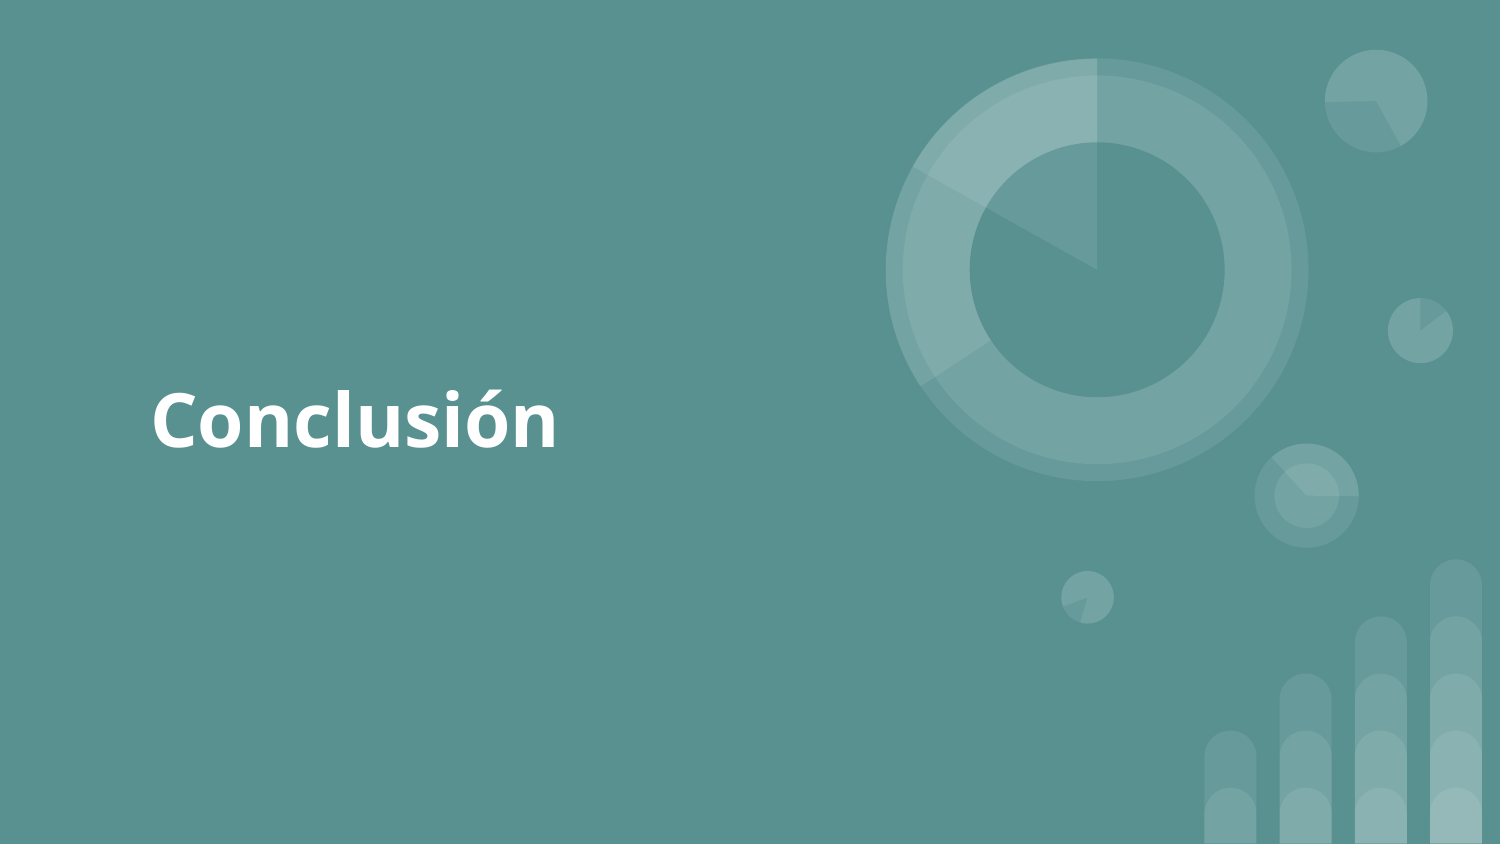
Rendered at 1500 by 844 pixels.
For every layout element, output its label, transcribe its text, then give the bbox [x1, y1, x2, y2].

title Conclusión [135, 264, 834, 572]
